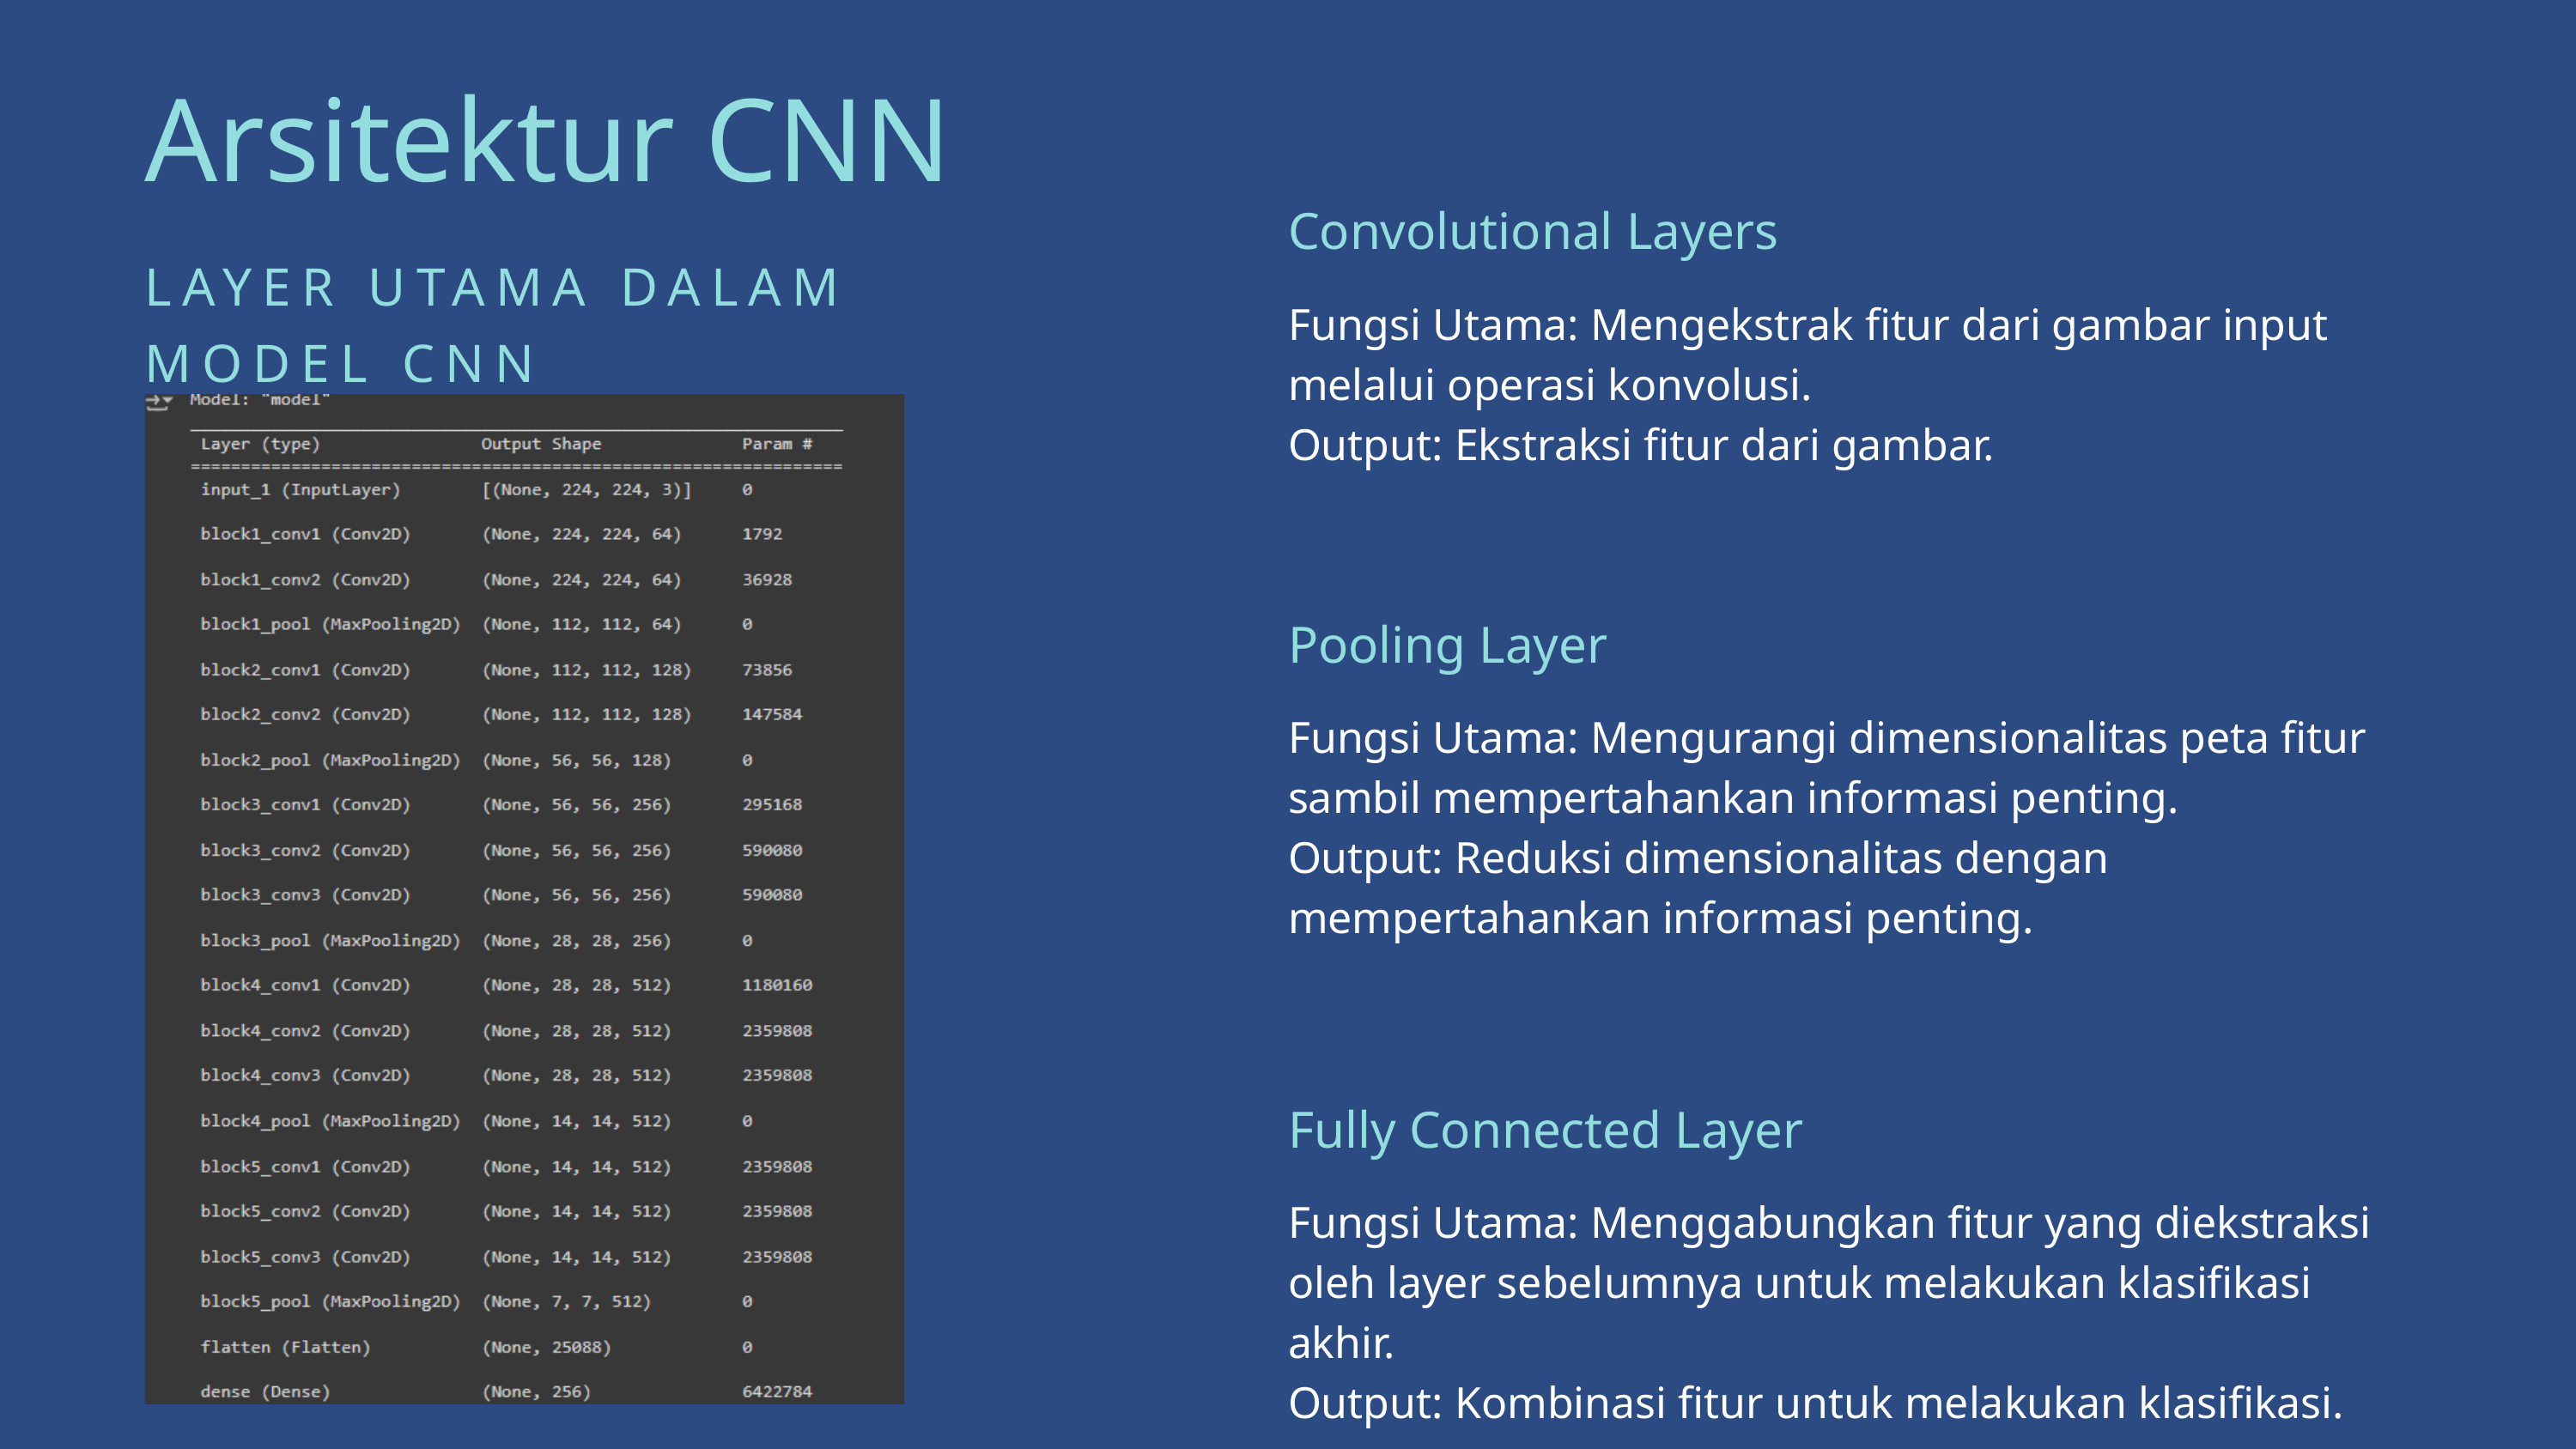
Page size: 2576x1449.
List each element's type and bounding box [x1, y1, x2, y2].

text_box [1287, 1094, 2375, 1422]
text_box [144, 394, 905, 1404]
text_box [144, 69, 1143, 386]
text_box [1287, 608, 2375, 937]
text_box [1287, 195, 2375, 464]
